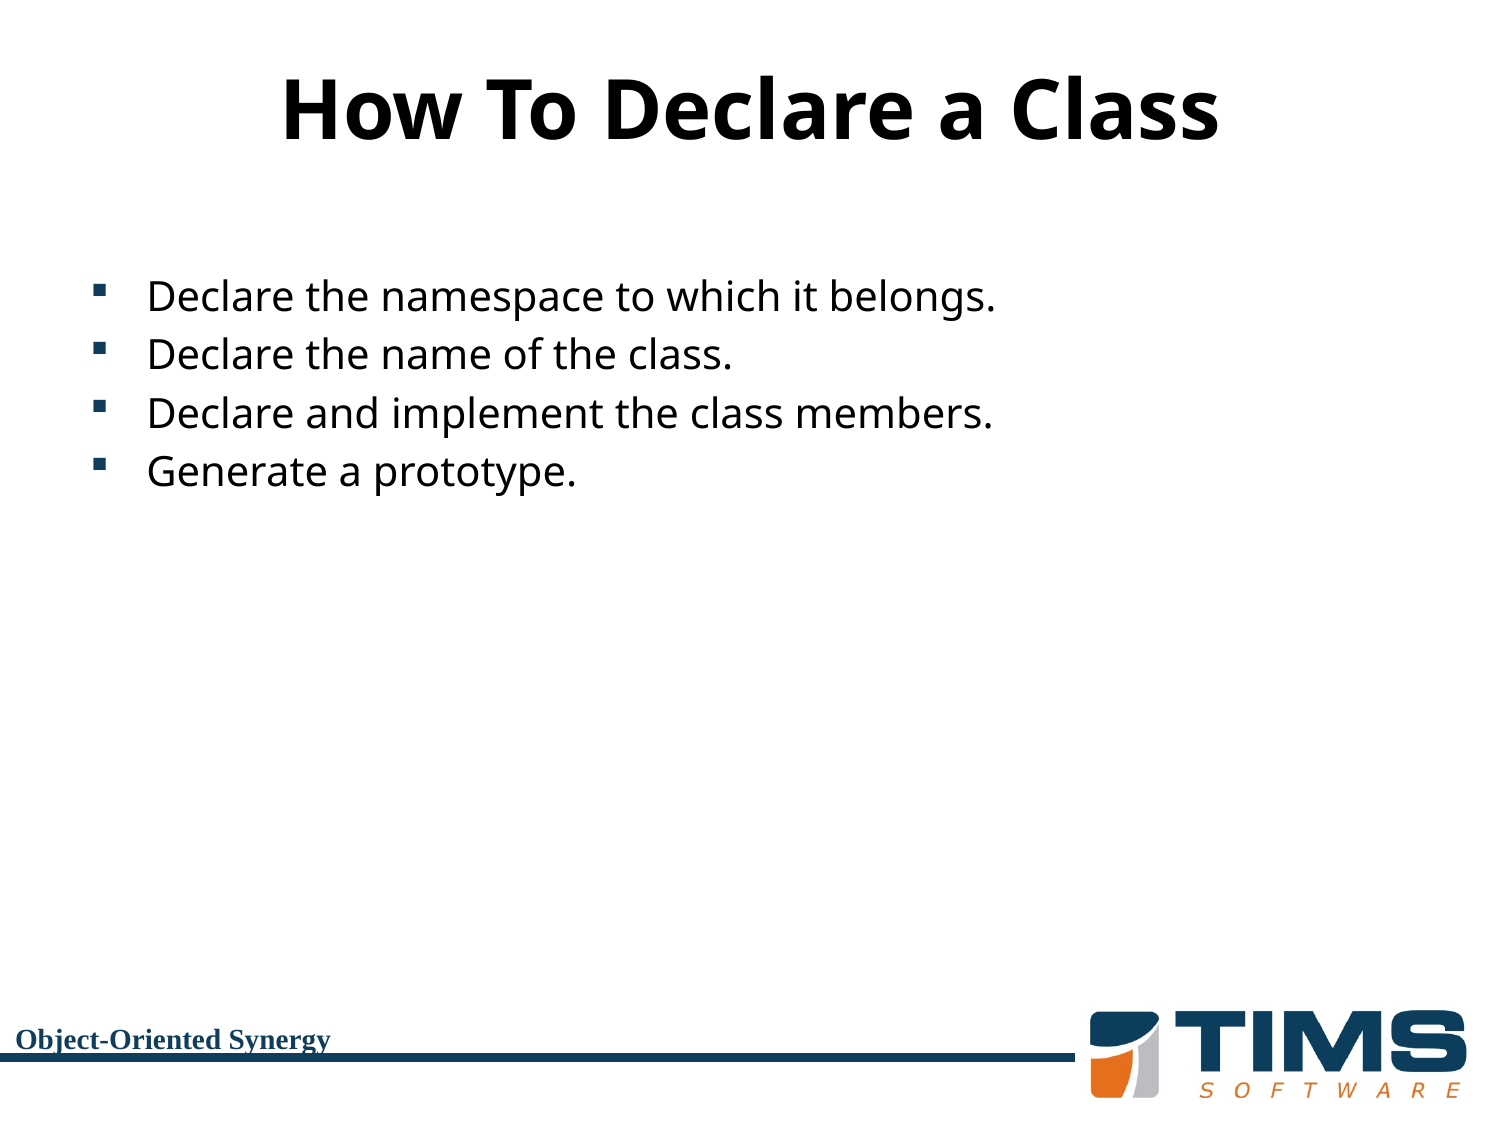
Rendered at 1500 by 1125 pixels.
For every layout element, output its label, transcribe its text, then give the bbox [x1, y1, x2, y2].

list Declare the namespace to which it belongs. Declare the name of the class. Declare and implement the class members. Generate a prototype. [75, 262, 1425, 1005]
picture [1087, 1007, 1469, 1098]
text_box Object-Oriented Synergy [0, 1012, 650, 1088]
title How To Declare a Class [75, 12, 1426, 200]
